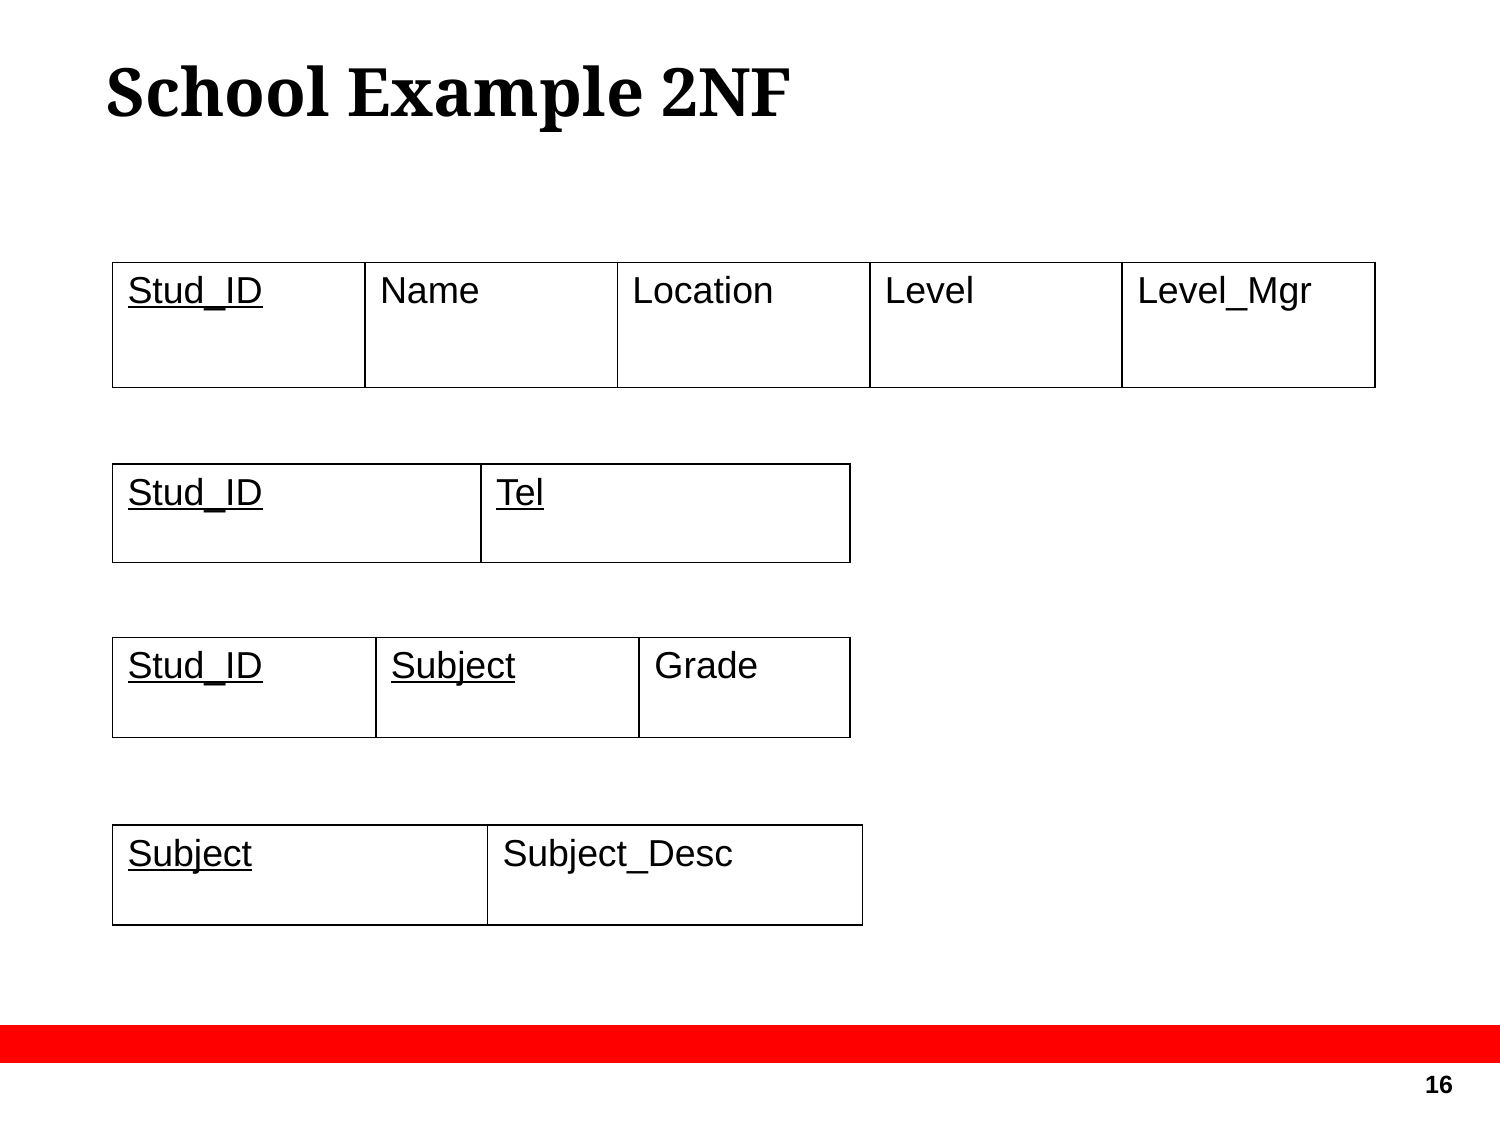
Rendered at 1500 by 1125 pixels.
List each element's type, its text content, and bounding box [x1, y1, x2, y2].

table_header Stud_ID [113, 263, 364, 387]
table_header Stud_ID [113, 465, 480, 562]
table_header Stud_ID [113, 638, 375, 737]
table_header Subject_Desc [488, 826, 862, 924]
table_header Grade [640, 638, 849, 737]
table_header Subject [113, 826, 487, 924]
title School Example 2NF [106, 50, 1350, 205]
table_header Location [618, 263, 869, 387]
table_header Name [366, 263, 617, 387]
table_header Subject [377, 638, 638, 737]
table_header Level [871, 263, 1121, 387]
table_header Level_Mgr [1123, 263, 1374, 387]
picture [0, 1025, 1500, 1063]
table_header Tel [482, 465, 849, 562]
